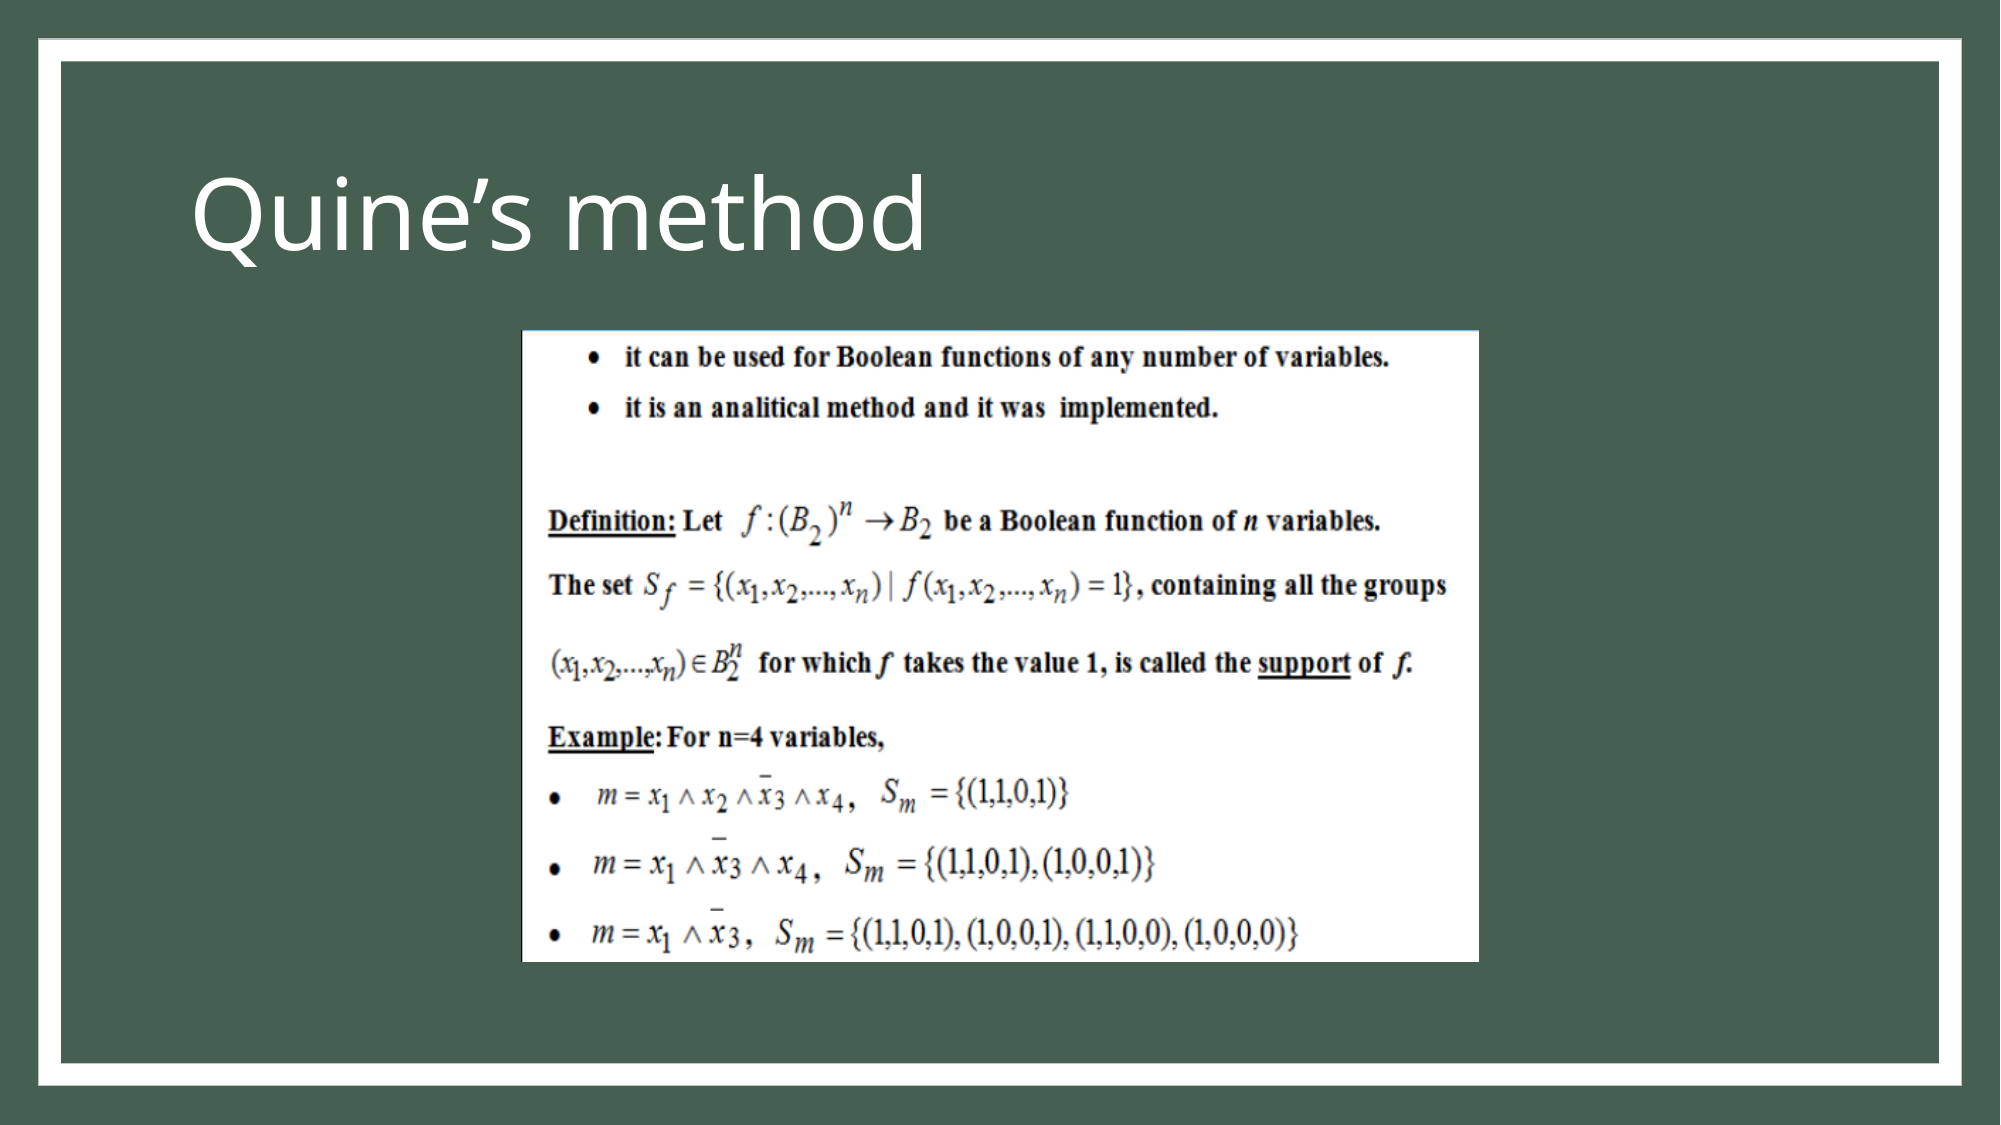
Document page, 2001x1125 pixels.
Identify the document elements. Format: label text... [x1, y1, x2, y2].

title Quine’s method [174, 105, 1825, 331]
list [521, 330, 1479, 962]
